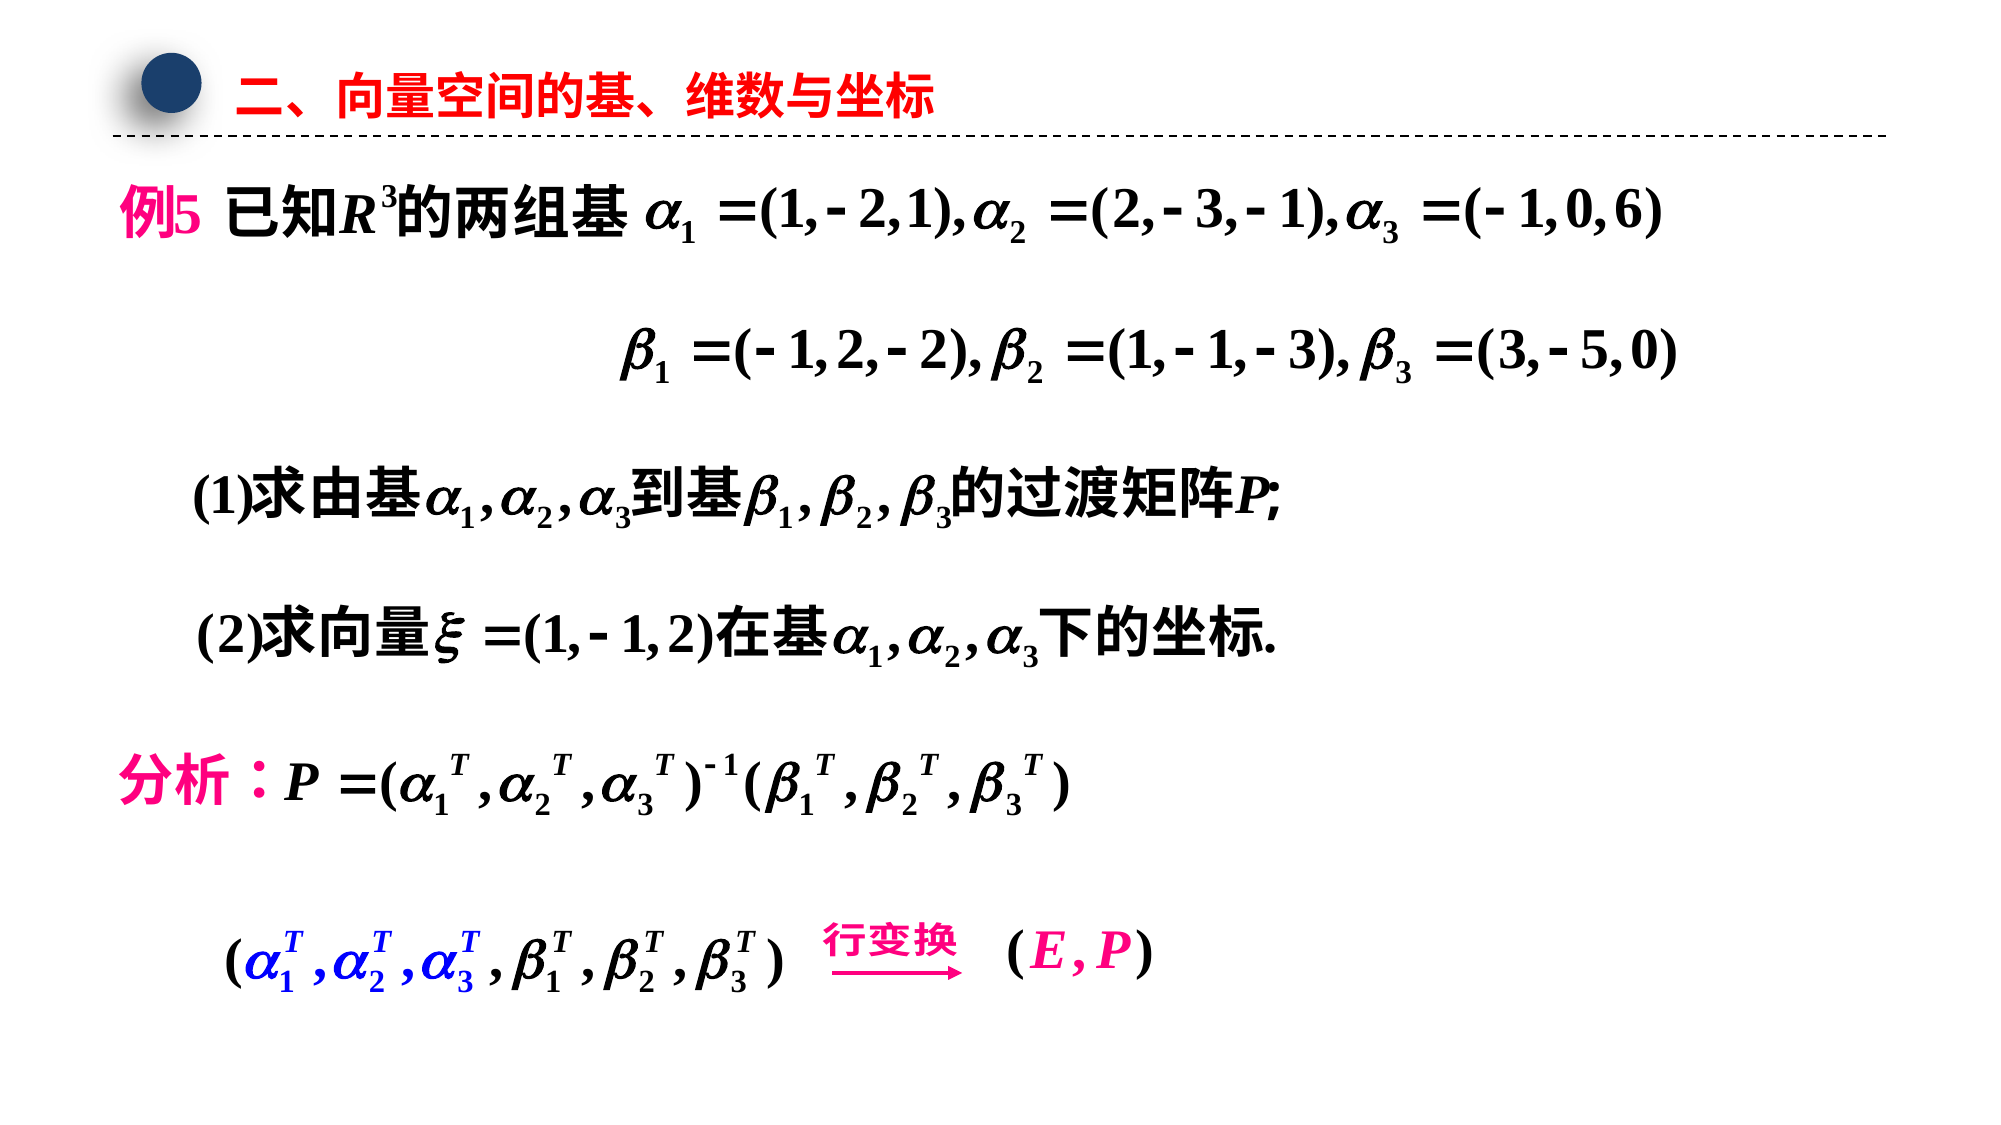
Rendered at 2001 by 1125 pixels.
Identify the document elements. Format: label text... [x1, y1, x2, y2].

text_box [112, 171, 638, 258]
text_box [610, 310, 1689, 397]
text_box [189, 596, 1287, 681]
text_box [112, 740, 1084, 829]
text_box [217, 917, 795, 1006]
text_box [185, 457, 1297, 542]
text_box 二、向量空间的基、维数与坐标 [220, 27, 1296, 132]
text_box [140, 51, 203, 115]
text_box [818, 917, 968, 973]
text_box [999, 916, 1164, 992]
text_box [637, 170, 1673, 257]
